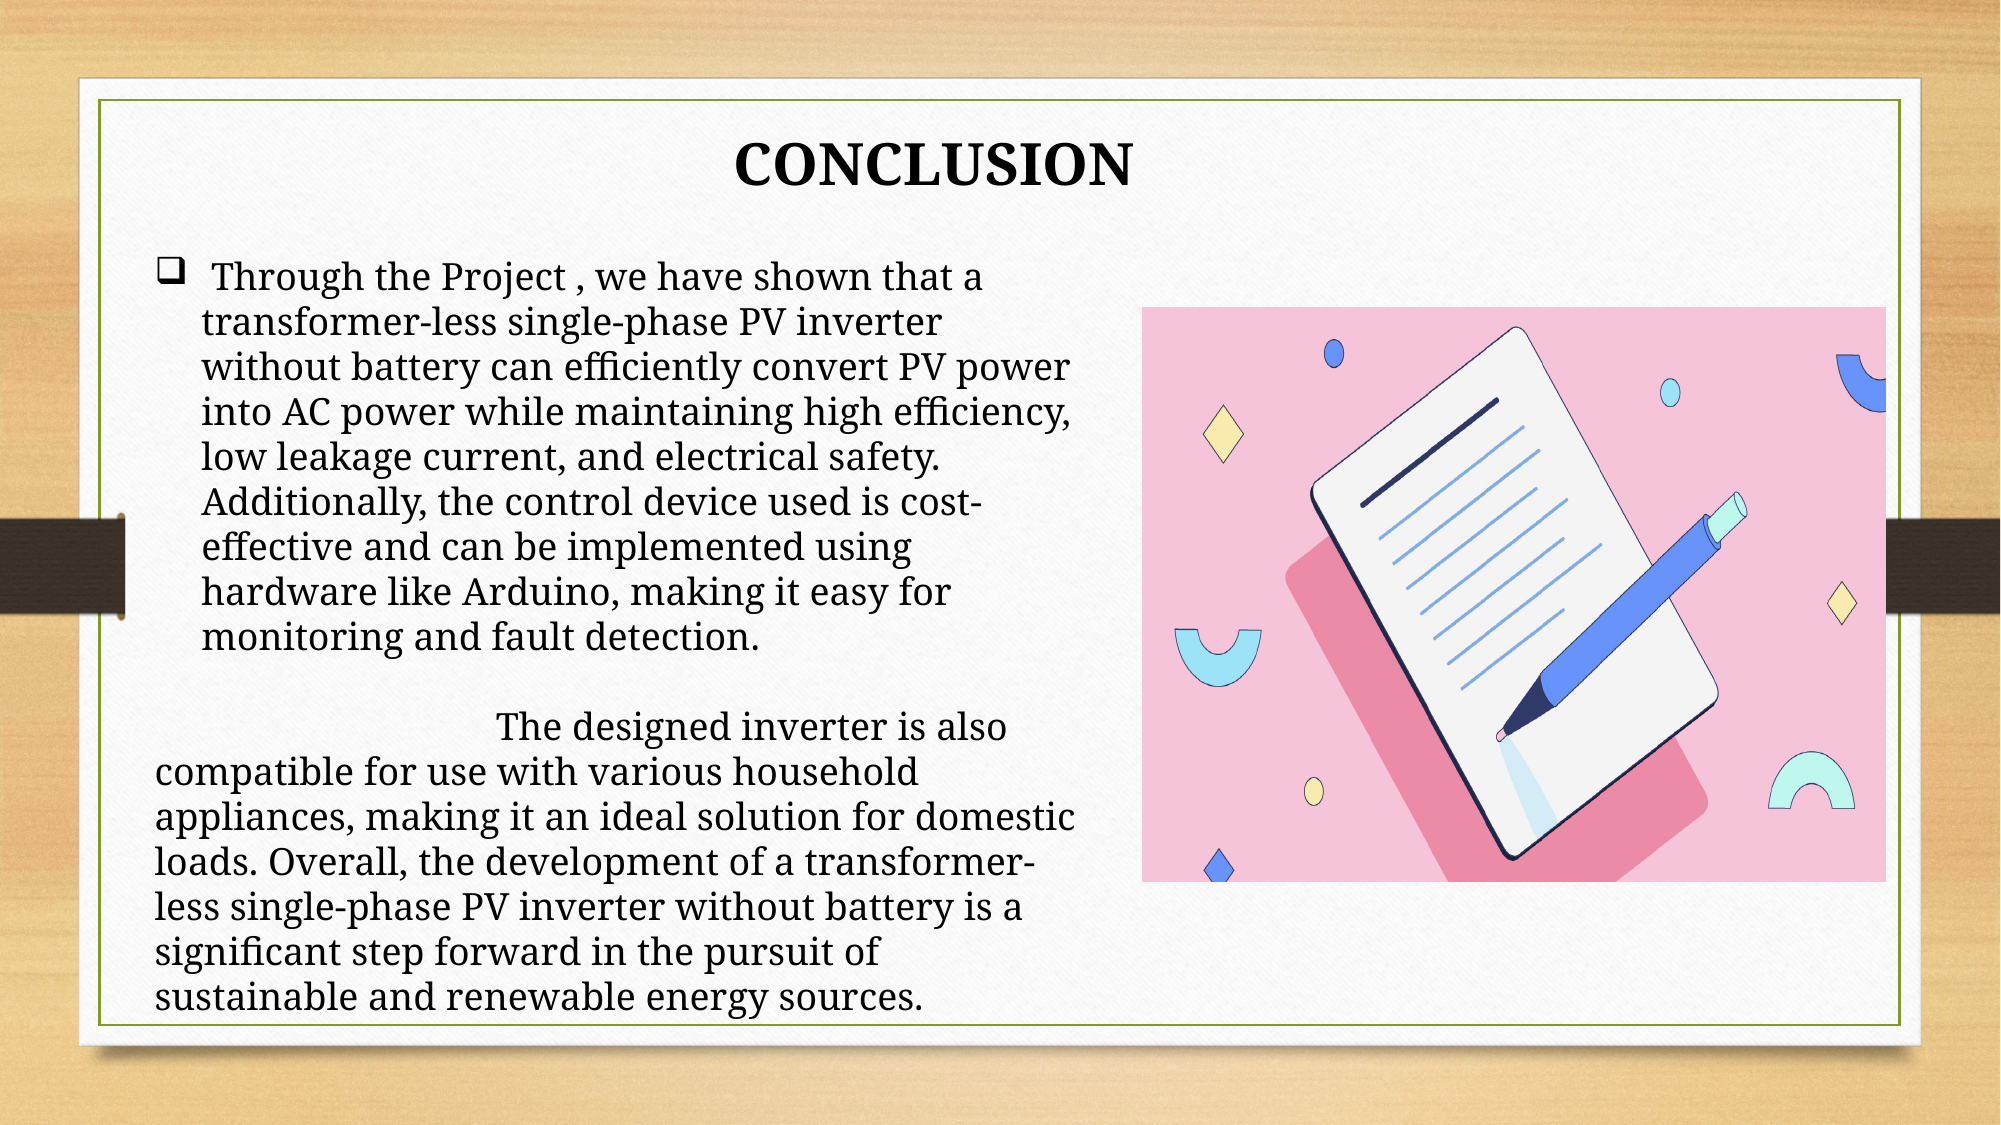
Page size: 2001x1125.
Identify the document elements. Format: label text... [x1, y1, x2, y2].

text_box CONCLUSION [719, 119, 1182, 204]
text_box Through the Project , we have shown that a transformer-less single-phase PV inverter without battery can efficiently convert PV power into AC power while maintaining high efficiency, low leakage current, and electrical safety. Additionally, the control device used is cost-effective and can be implemented using hardware like Arduino, making it easy for monitoring and fault detection. The designed inverter is also compatible for use with various household appliances, making it an ideal solution for domestic loads. Overall, the development of a transformer-less single-phase PV inverter without battery is a significant step forward in the pursuit of sustainable and renewable energy sources. [139, 245, 1096, 1026]
picture [0, 0, 2001, 1125]
